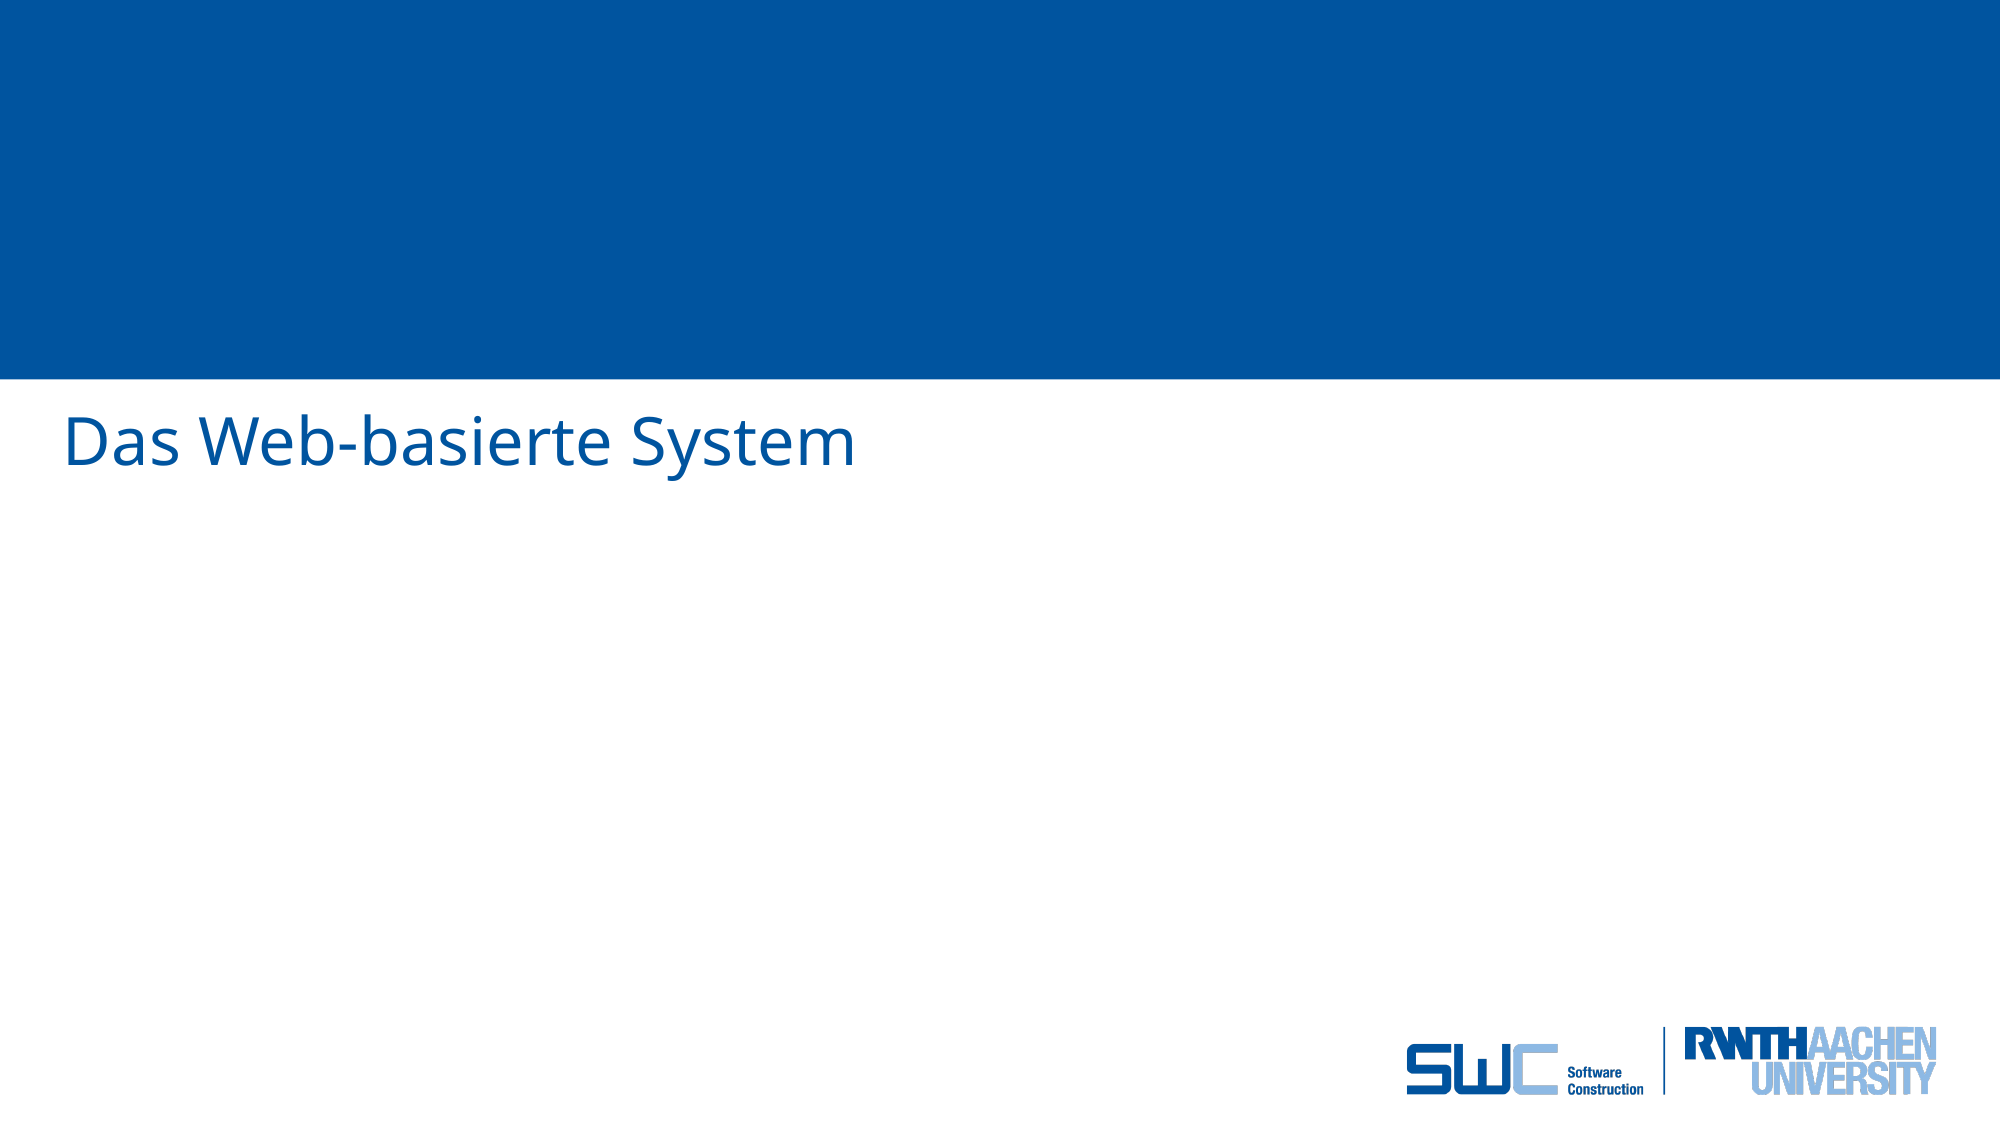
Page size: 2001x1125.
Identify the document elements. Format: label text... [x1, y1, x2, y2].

title Das Web-basierte System [63, 408, 1937, 481]
picture [1386, 993, 1957, 1125]
